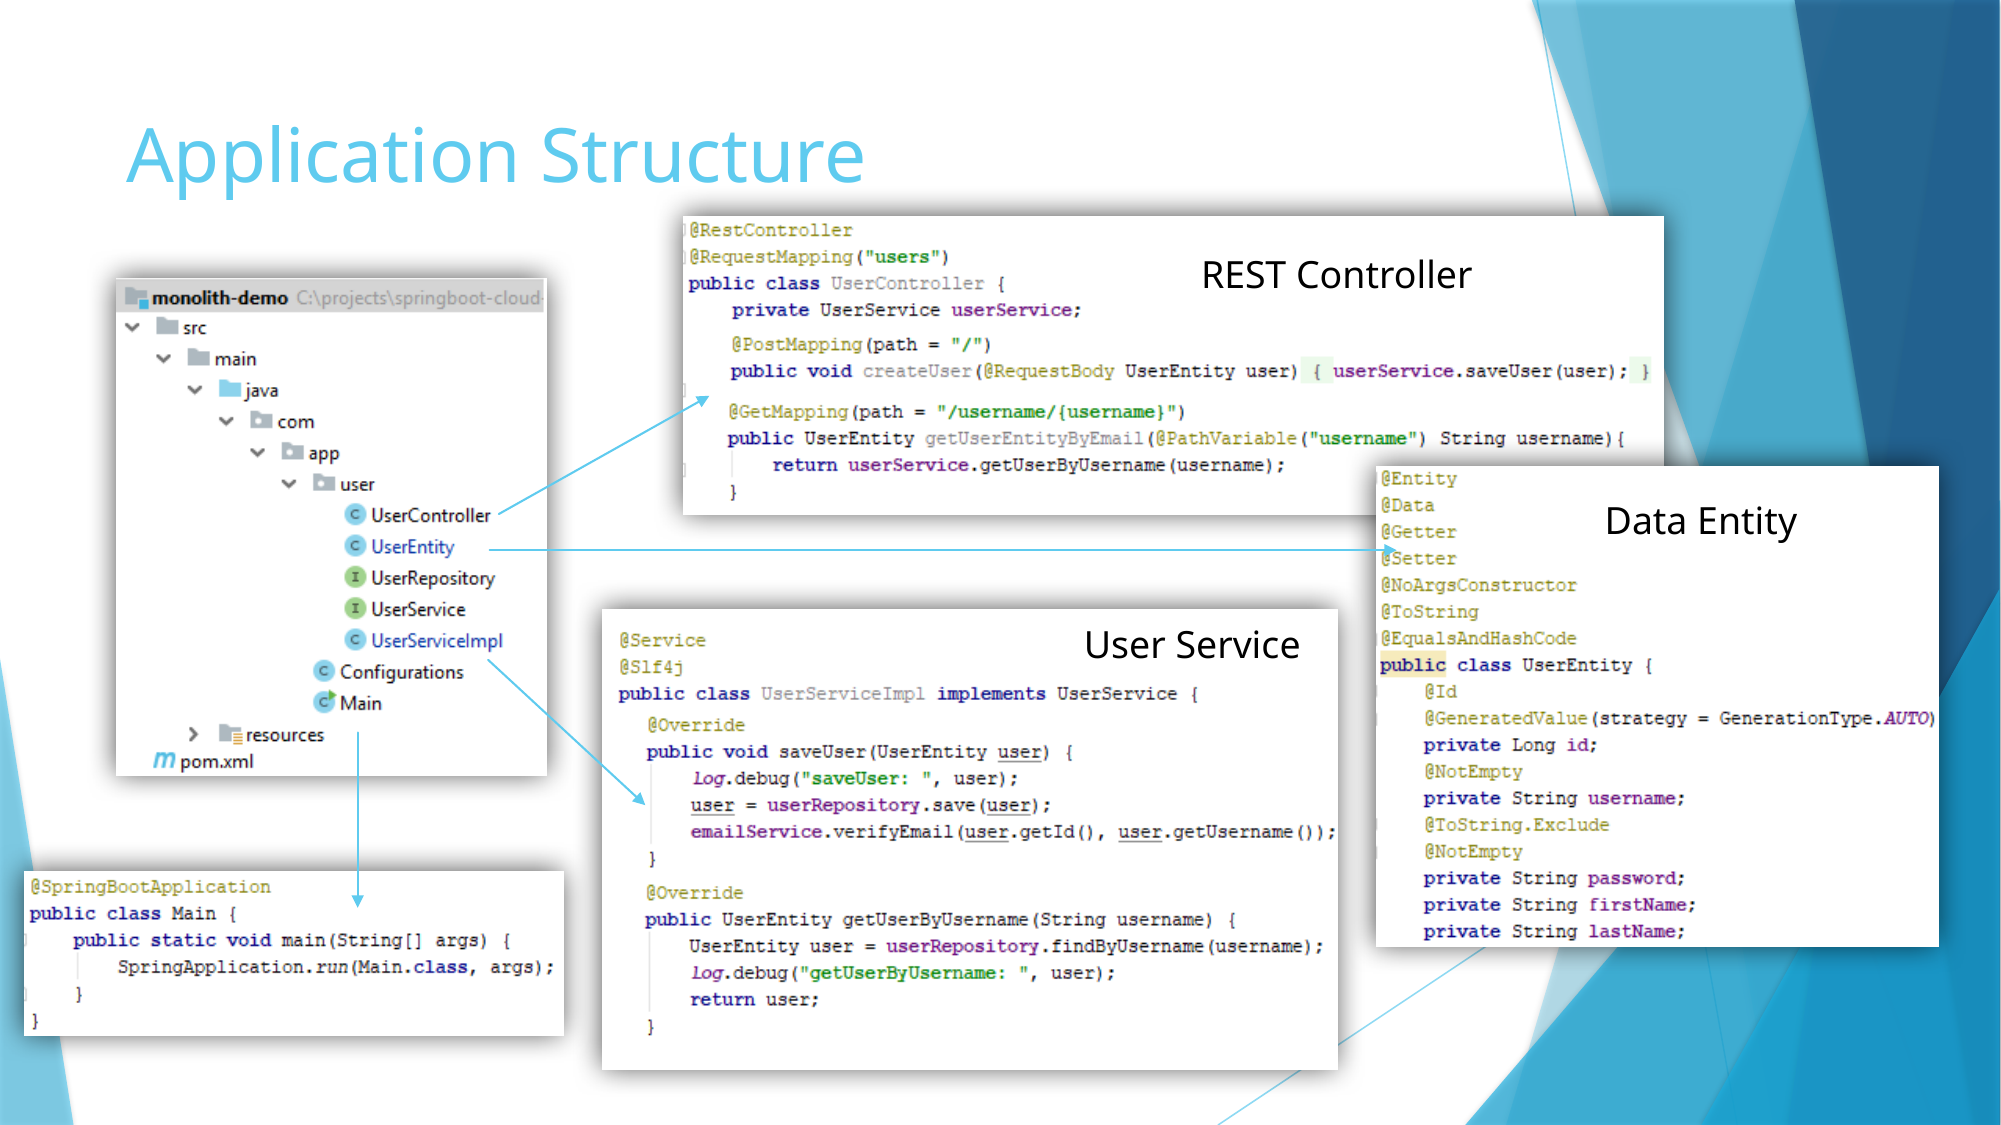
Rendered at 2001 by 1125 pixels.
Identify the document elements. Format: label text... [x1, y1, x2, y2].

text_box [487, 659, 646, 806]
picture [683, 215, 1940, 947]
title Application Structure [111, 99, 1522, 317]
picture [602, 609, 1338, 1070]
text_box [498, 395, 710, 515]
picture [24, 871, 565, 1037]
picture [115, 277, 547, 776]
